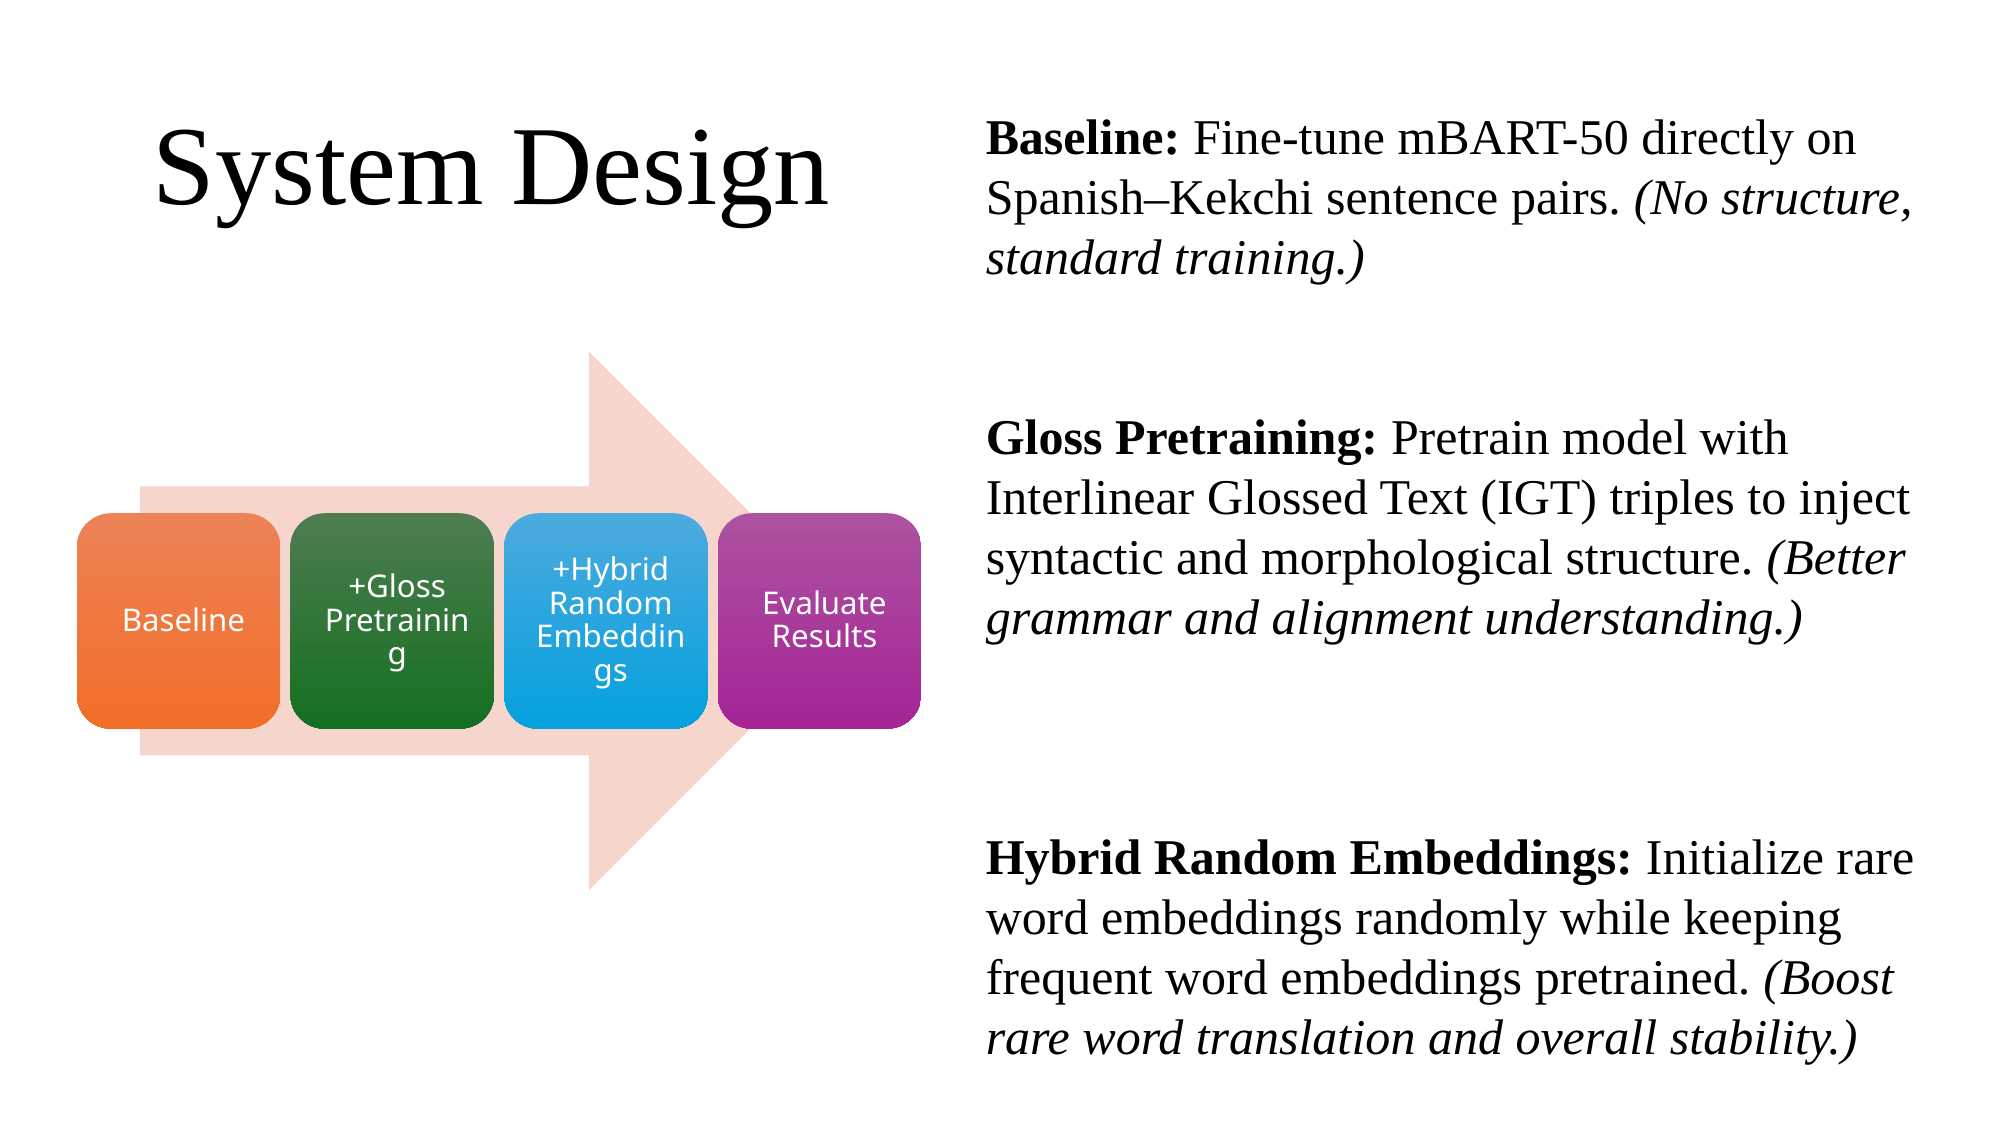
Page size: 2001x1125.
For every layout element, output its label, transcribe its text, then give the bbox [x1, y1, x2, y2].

text_box Baseline: Fine-tune mBART-50 directly on Spanish–Kekchi sentence pairs. (No structure, standard training.) Gloss Pretraining: Pretrain model with Interlinear Glossed Text (IGT) triples to inject syntactic and morphological structure. (Better grammar and alignment understanding.) Hybrid Random Embeddings: Initialize rare word embeddings randomly while keeping frequent word embeddings pretrained. (Boost rare word translation and overall stability.) [970, 97, 1958, 1125]
title System Design [137, 59, 1863, 278]
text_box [75, 351, 923, 891]
